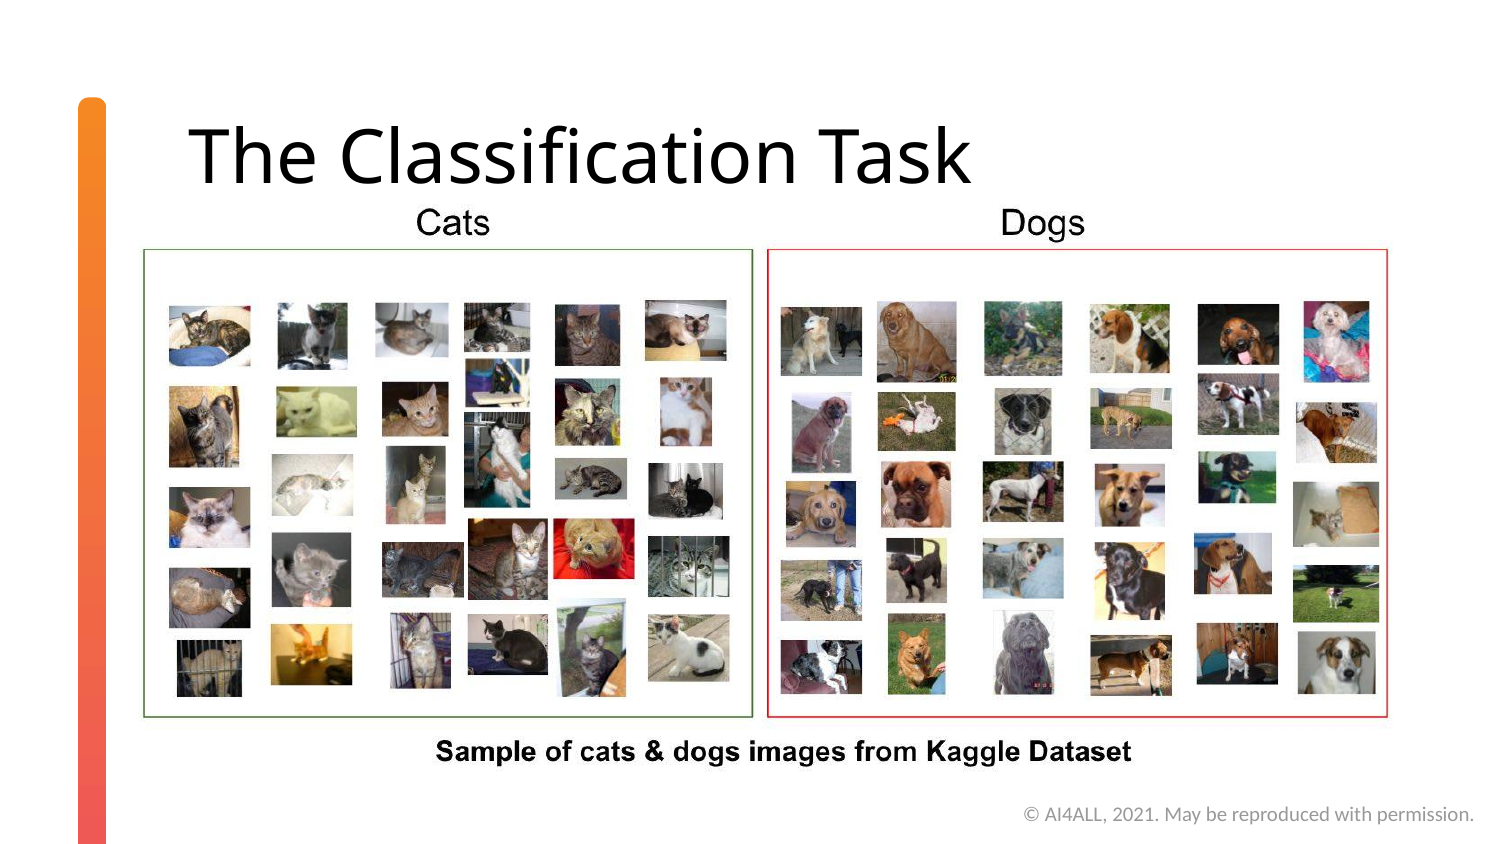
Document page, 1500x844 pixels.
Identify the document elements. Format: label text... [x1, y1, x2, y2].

picture [137, 196, 1393, 783]
title The Classification Task [188, 108, 1393, 168]
